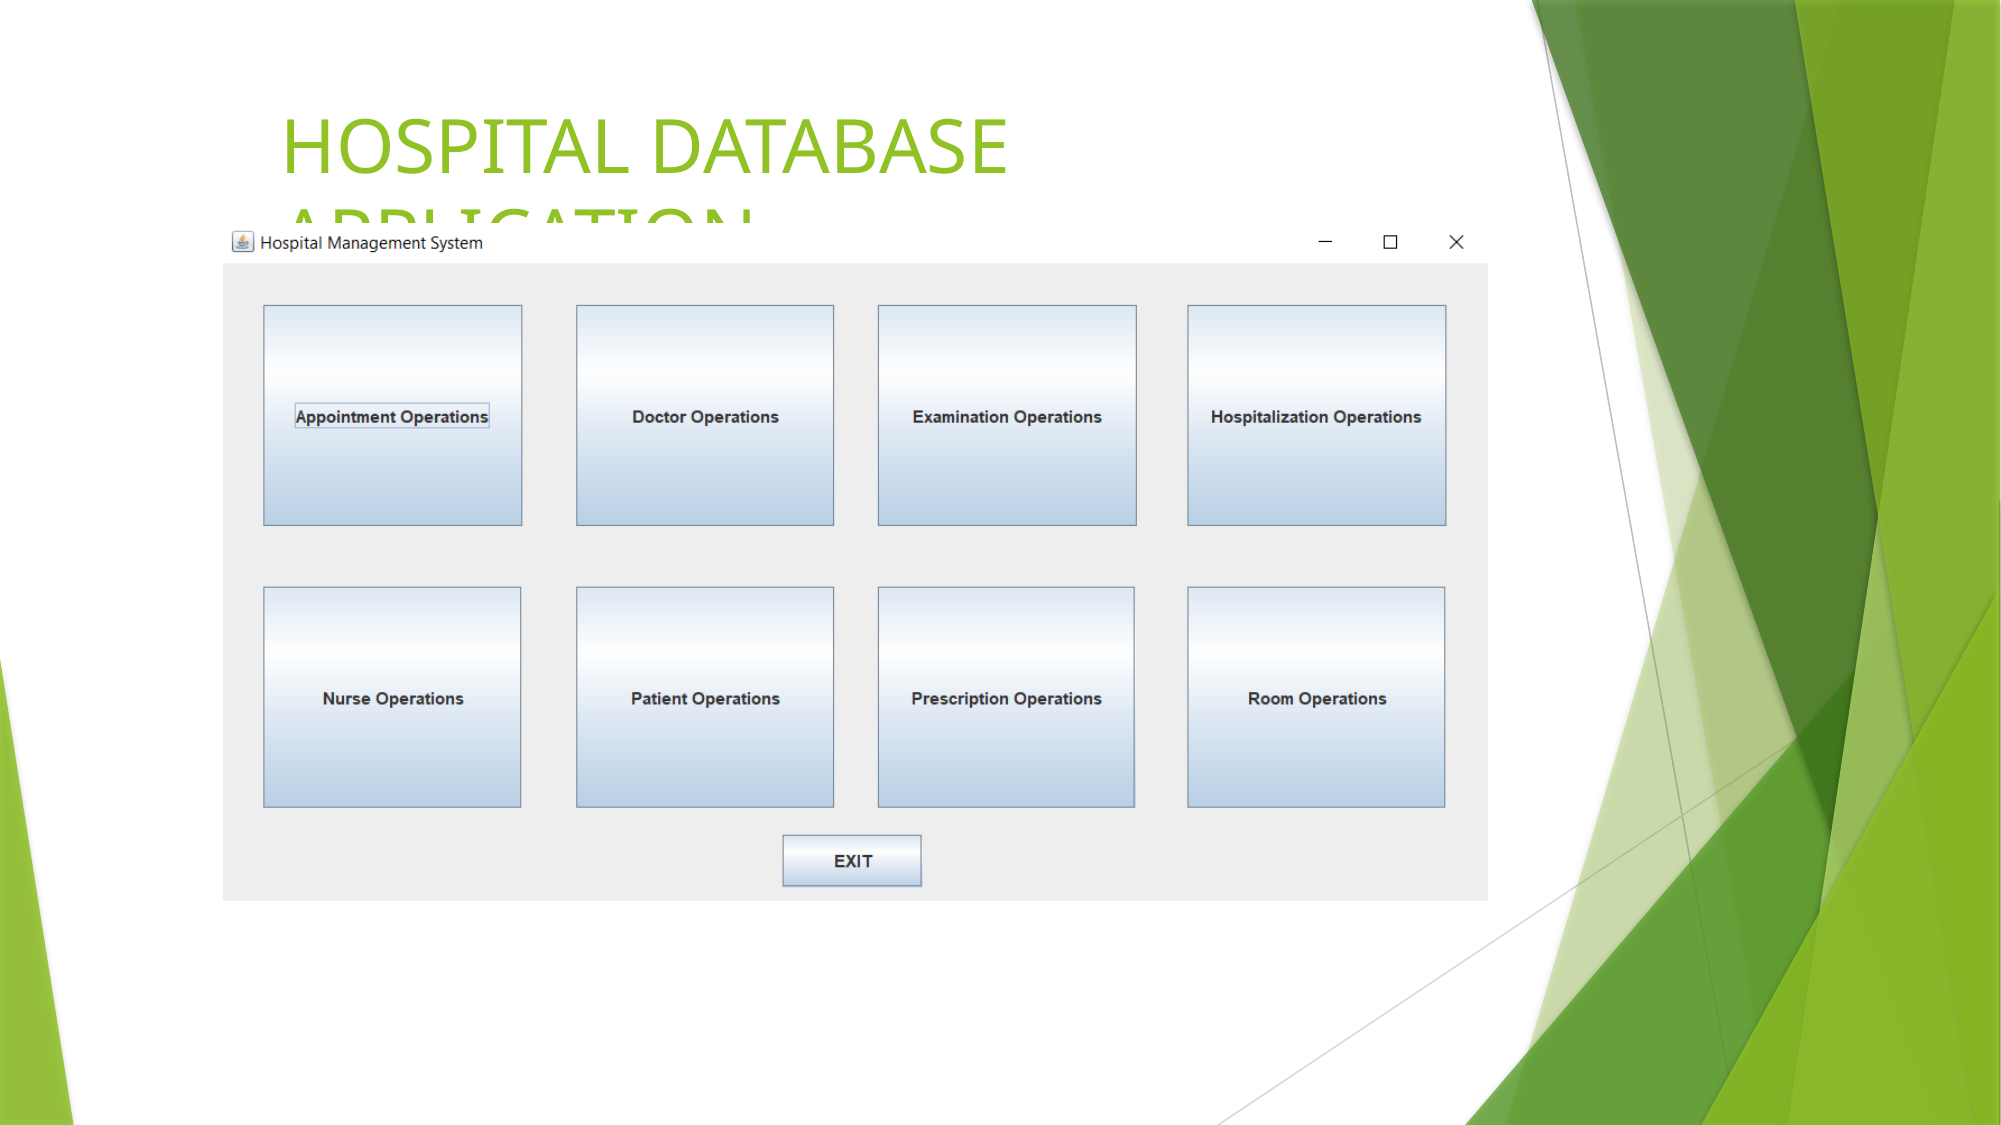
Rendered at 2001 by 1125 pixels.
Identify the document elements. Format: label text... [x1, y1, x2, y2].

title HOSPITAL DATABASE APPLICATION [265, 91, 1488, 223]
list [222, 223, 1489, 902]
